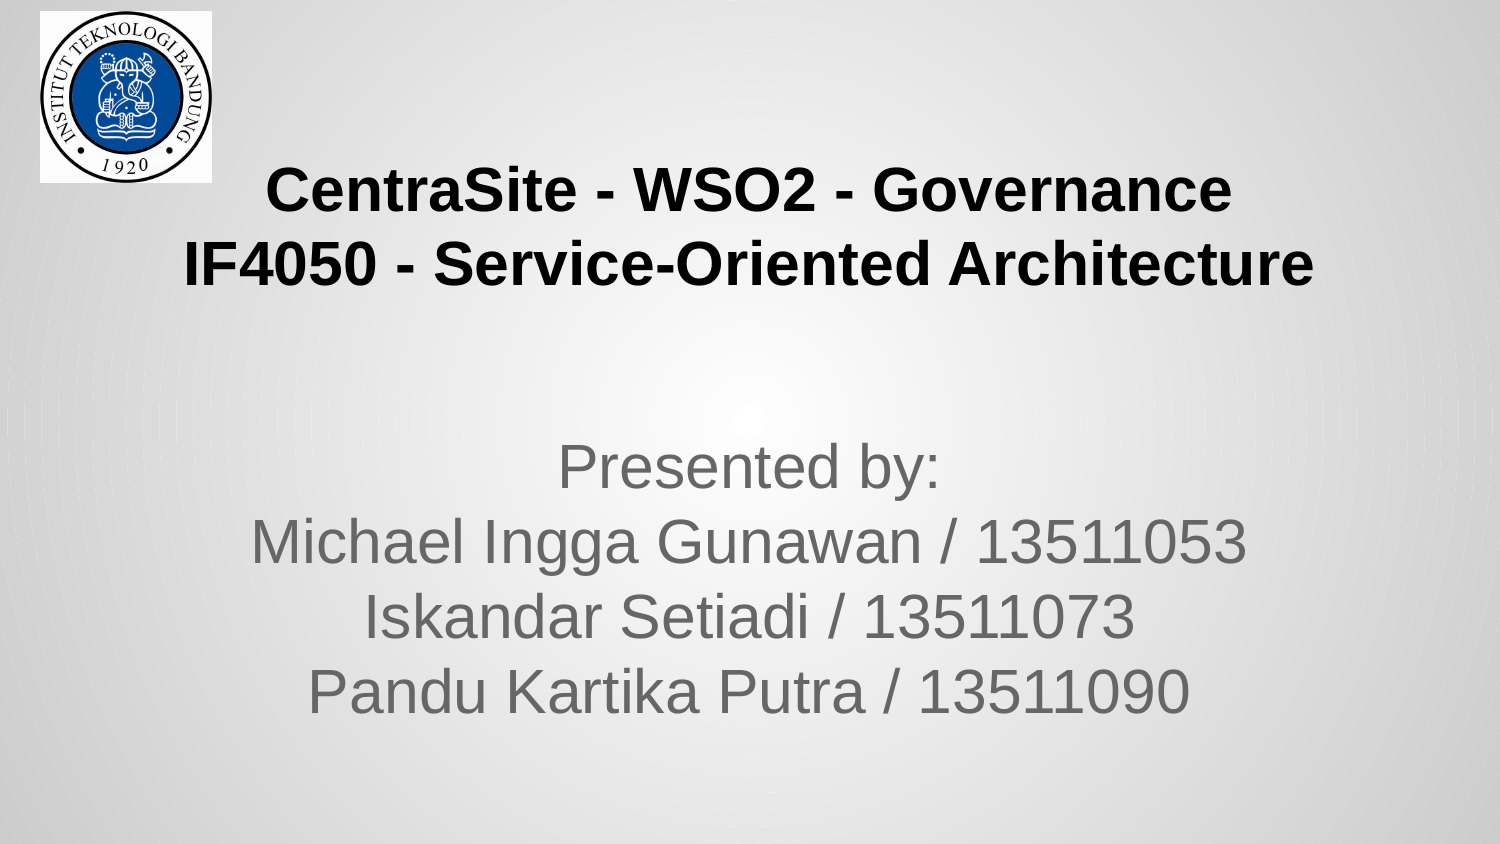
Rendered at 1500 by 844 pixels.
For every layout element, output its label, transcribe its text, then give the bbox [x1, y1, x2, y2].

picture [40, 10, 213, 183]
subtitle Presented by: Michael Ingga Gunawan / 13511053 Iskandar Setiadi / 13511073 Pandu Kartika Putra / 13511090 [112, 410, 1388, 771]
title CentraSite - WSO2 - Governance IF4050 - Service-Oriented Architecture [112, 123, 1388, 314]
